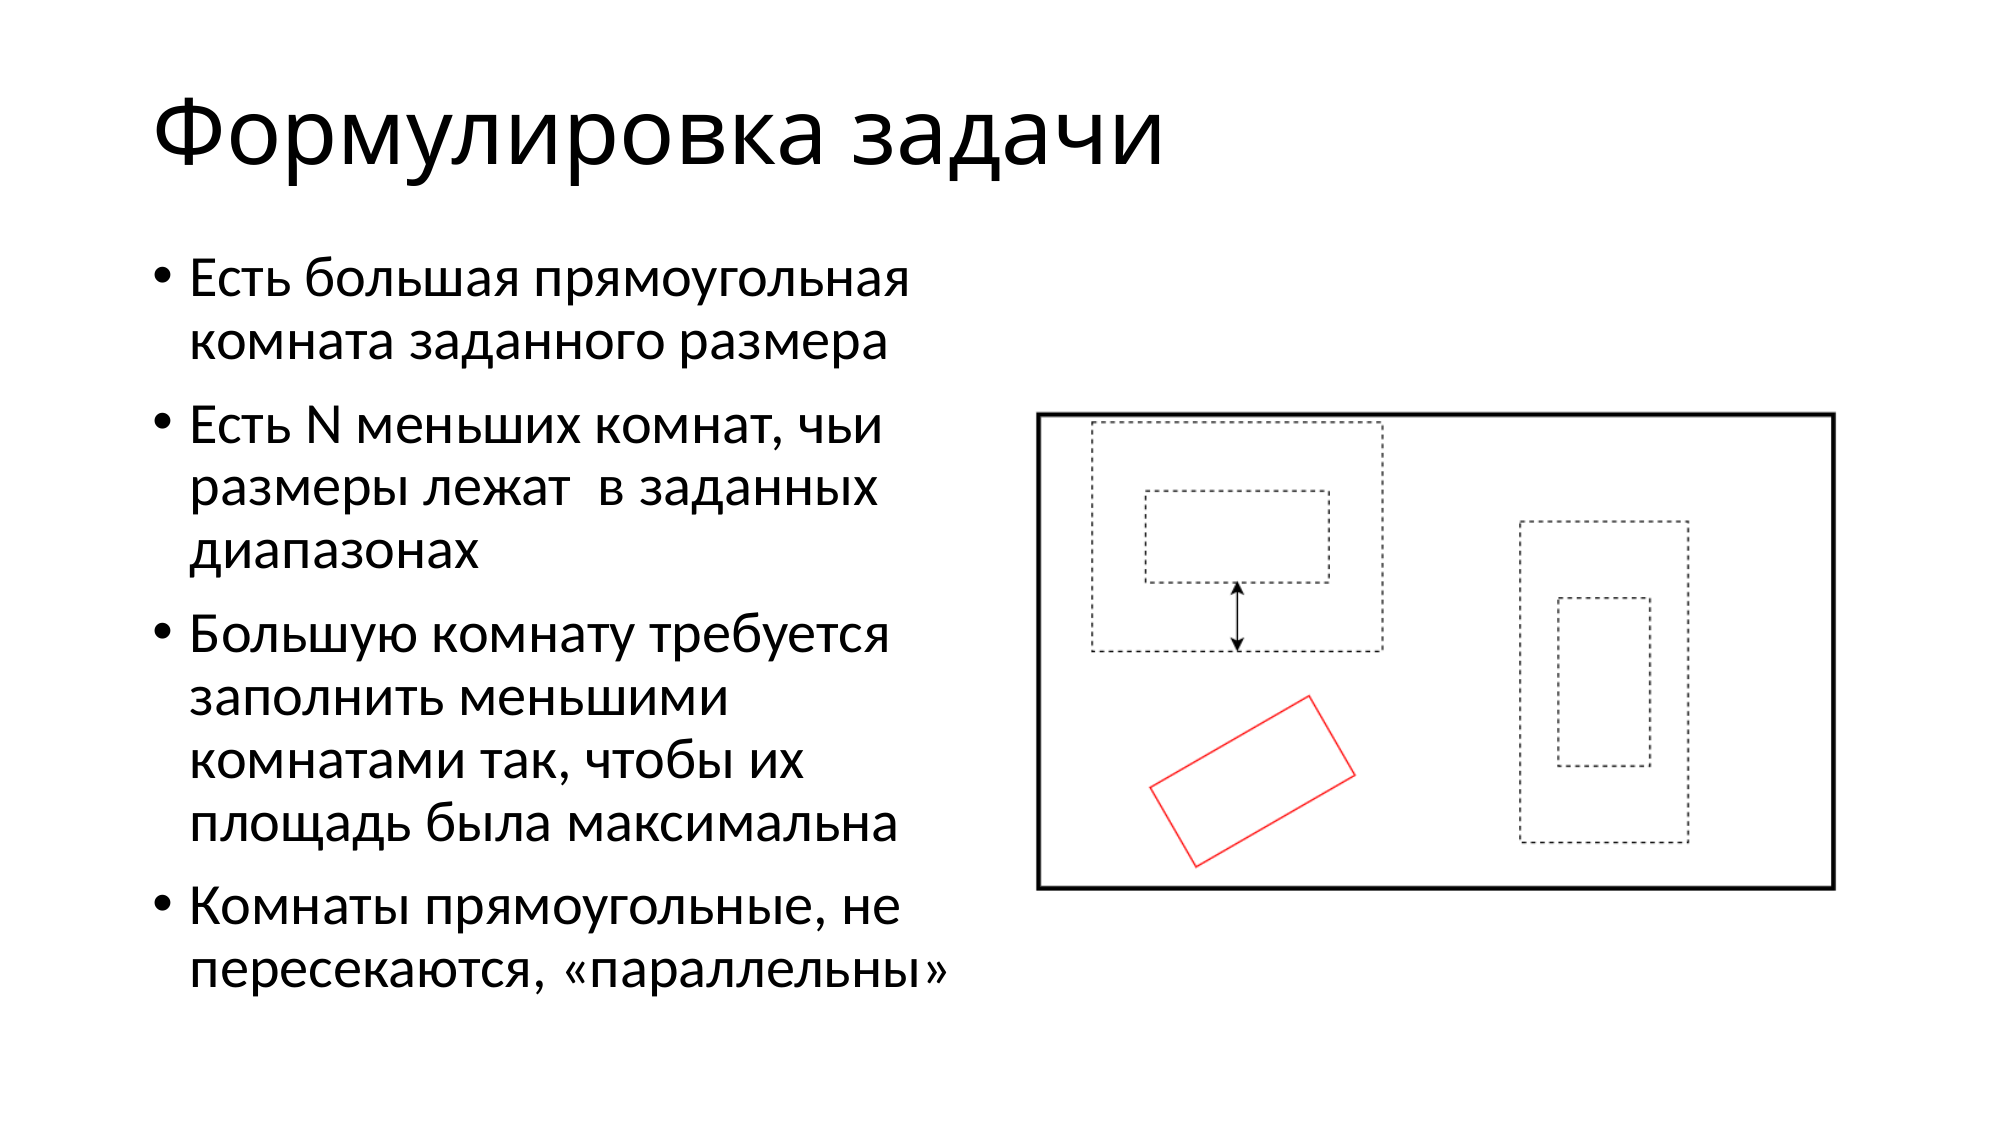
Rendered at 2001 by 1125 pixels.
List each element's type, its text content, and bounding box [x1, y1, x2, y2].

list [1012, 398, 1863, 915]
list Есть большая прямоугольная комната заданного размера Есть N меньших комнат, чьи размеры лежат в заданных диапазонах Большую комнату требуется заполнить меньшими комнатами так, чтобы их площадь была максимальна Комнаты прямоугольные, не пересекаются, «параллельны» [137, 238, 988, 1014]
title Формулировка задачи [137, 59, 1863, 211]
